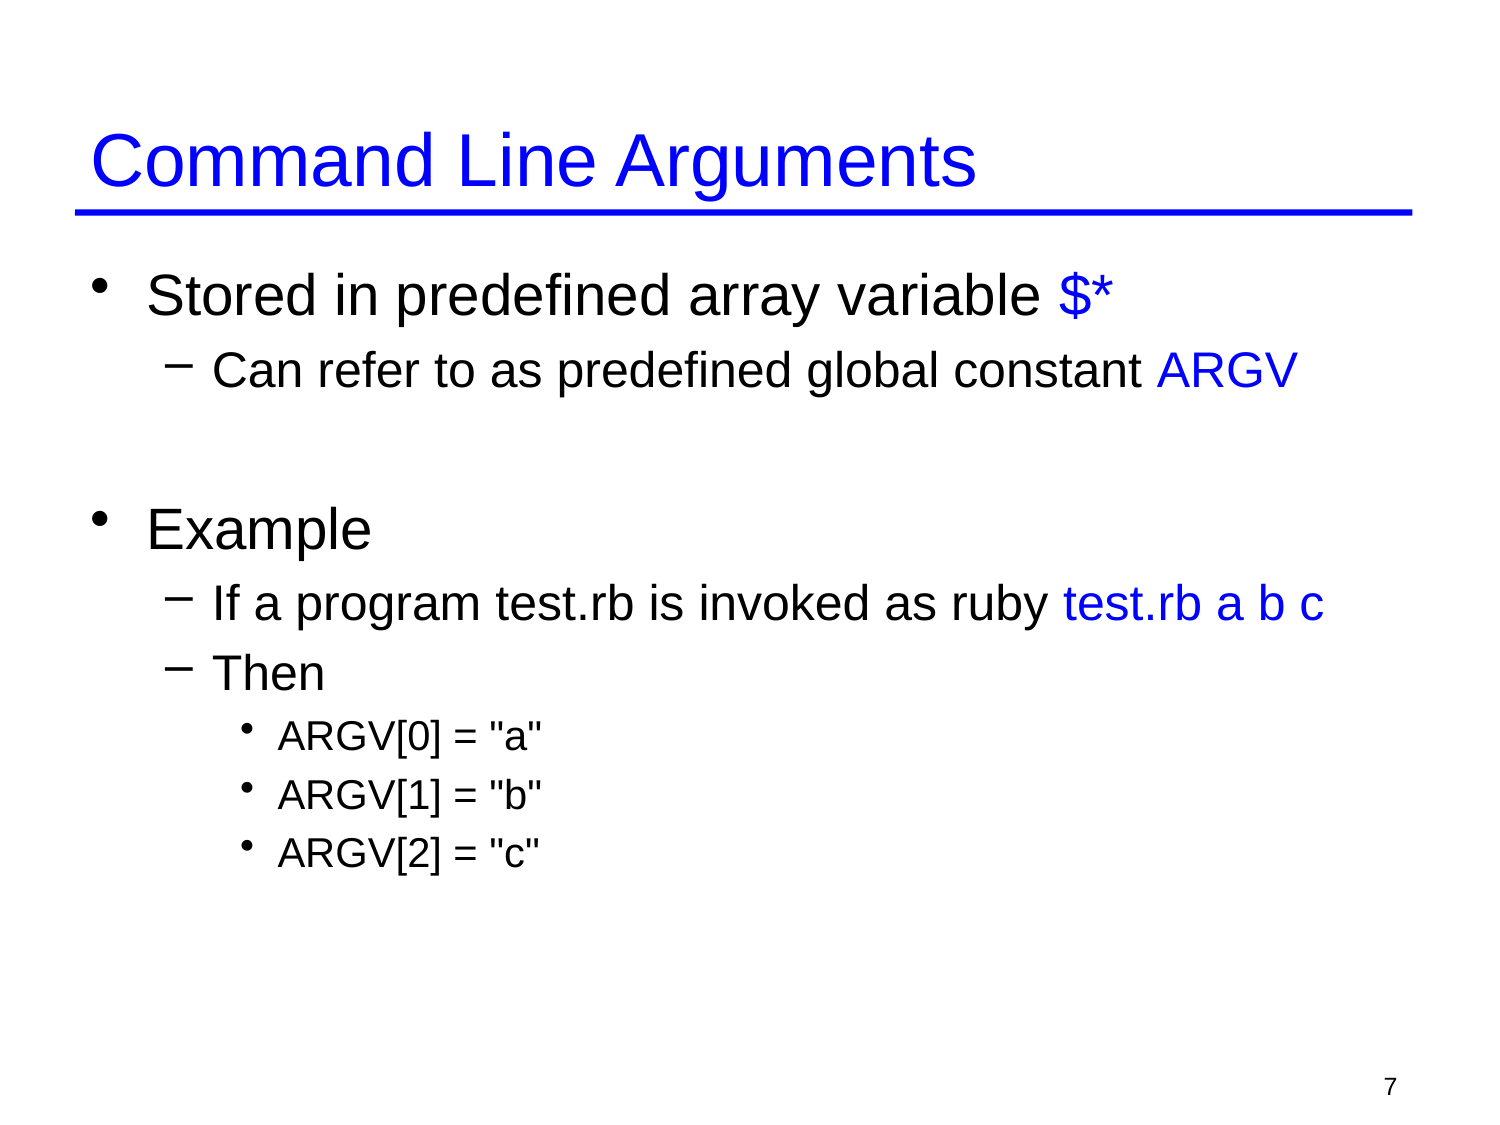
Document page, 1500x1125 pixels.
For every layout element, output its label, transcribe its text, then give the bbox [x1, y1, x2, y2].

slide_number 7 [1099, 1062, 1413, 1101]
title Command Line Arguments [74, 99, 1413, 213]
list Stored in predefined array variable $* Can refer to as predefined global constant ARGV Example If a program test.rb is invoked as ruby test.rb a b c Then ARGV[0] = "a" ARGV[1] = "b" ARGV[2] = "c" [74, 249, 1413, 1051]
